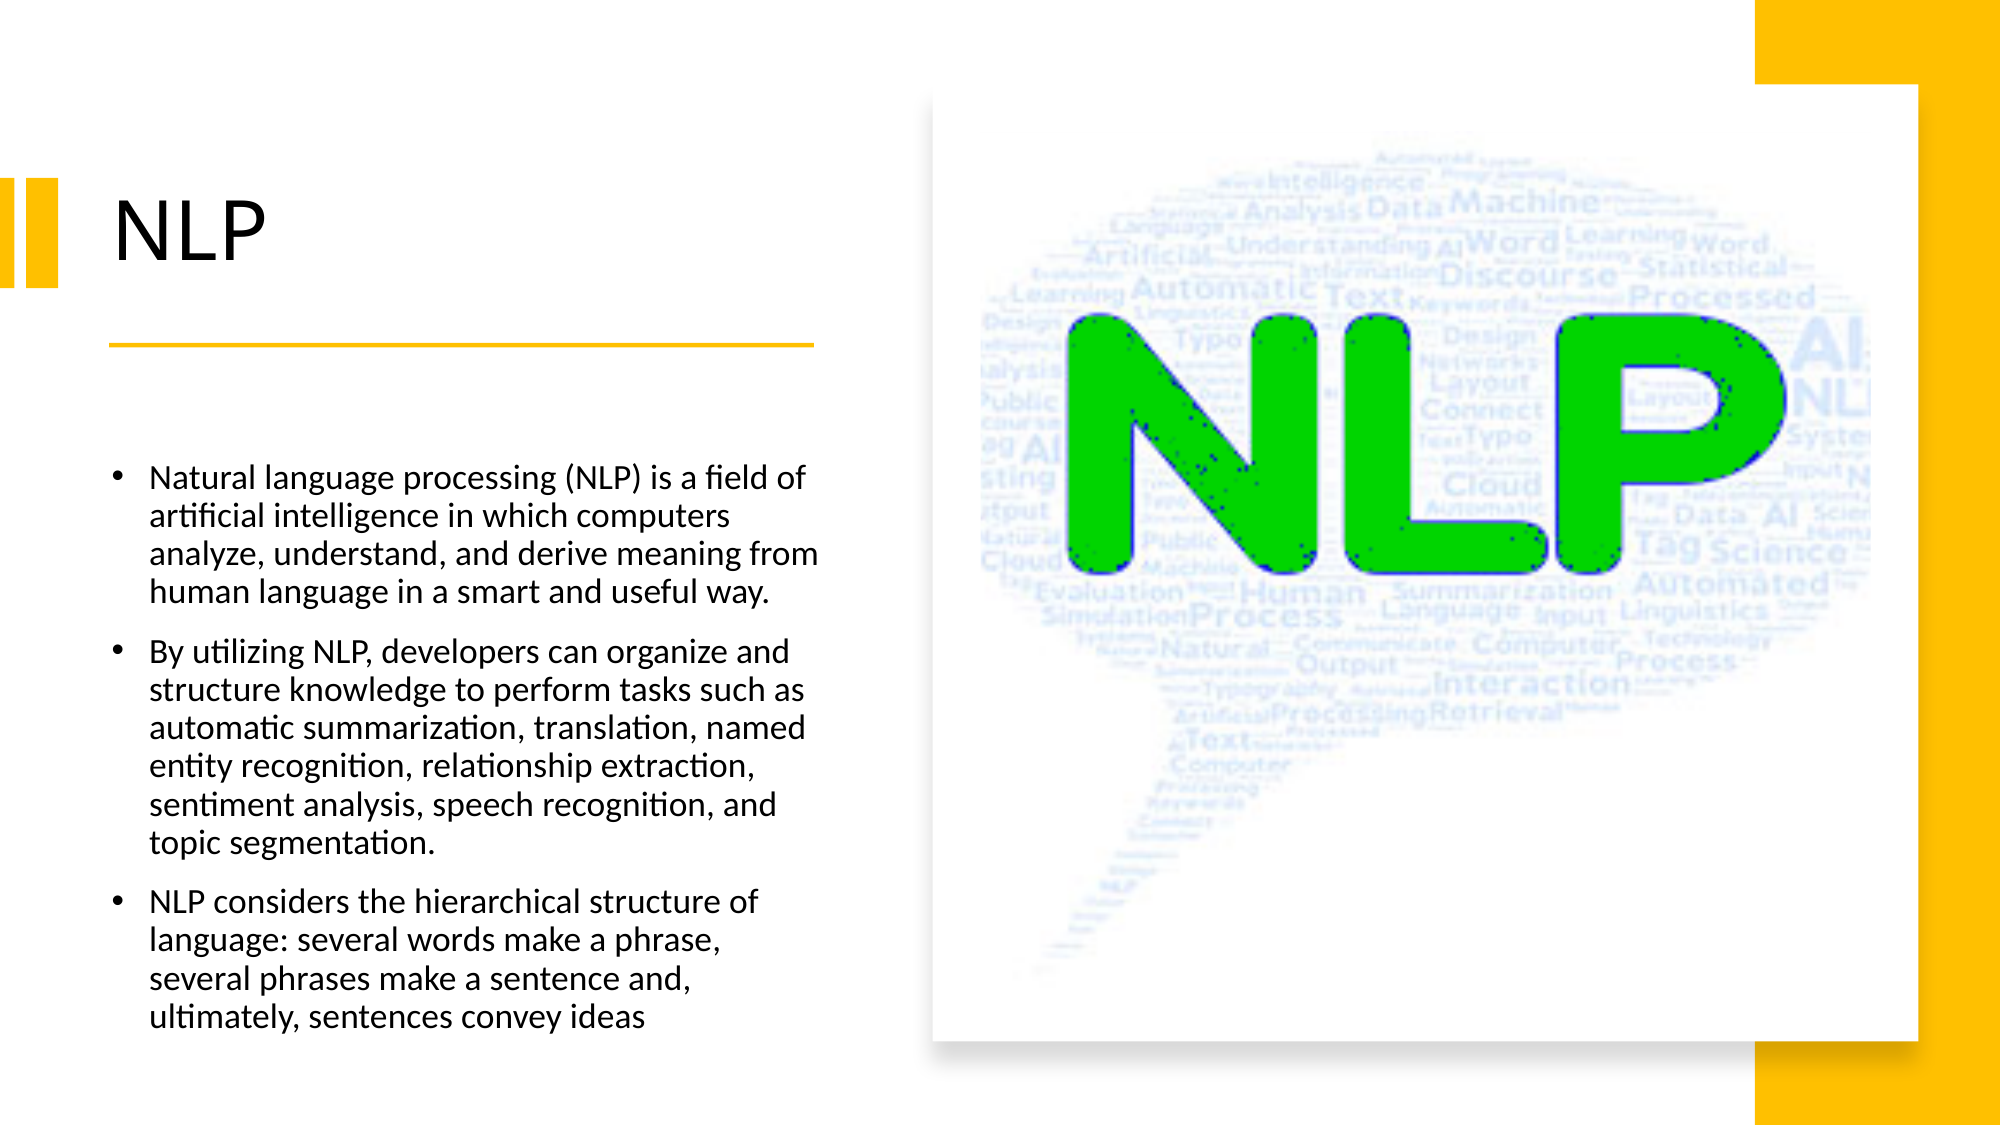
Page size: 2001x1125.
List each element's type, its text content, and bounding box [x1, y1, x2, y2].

text_box [1754, 0, 2000, 1125]
title NLP [96, 140, 845, 326]
text_box [108, 342, 815, 348]
text_box [932, 83, 1919, 1042]
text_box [0, 177, 59, 289]
picture [980, 131, 1871, 994]
text_box [0, 0, 1754, 1125]
list Natural language processing (NLP) is a field of artificial intelligence in which computers analyze, understand, and derive meaning from human language in a smart and useful way. By utilizing NLP, developers can organize and structure knowledge to perform tasks such as automatic summarization, translation, named entity recognition, relationship extraction, sentiment analysis, speech recognition, and topic segmentation. NLP considers the hierarchical structure of language: several words make a phrase, several phrases make a sentence and, ultimately, sentences convey ideas [96, 451, 845, 1104]
